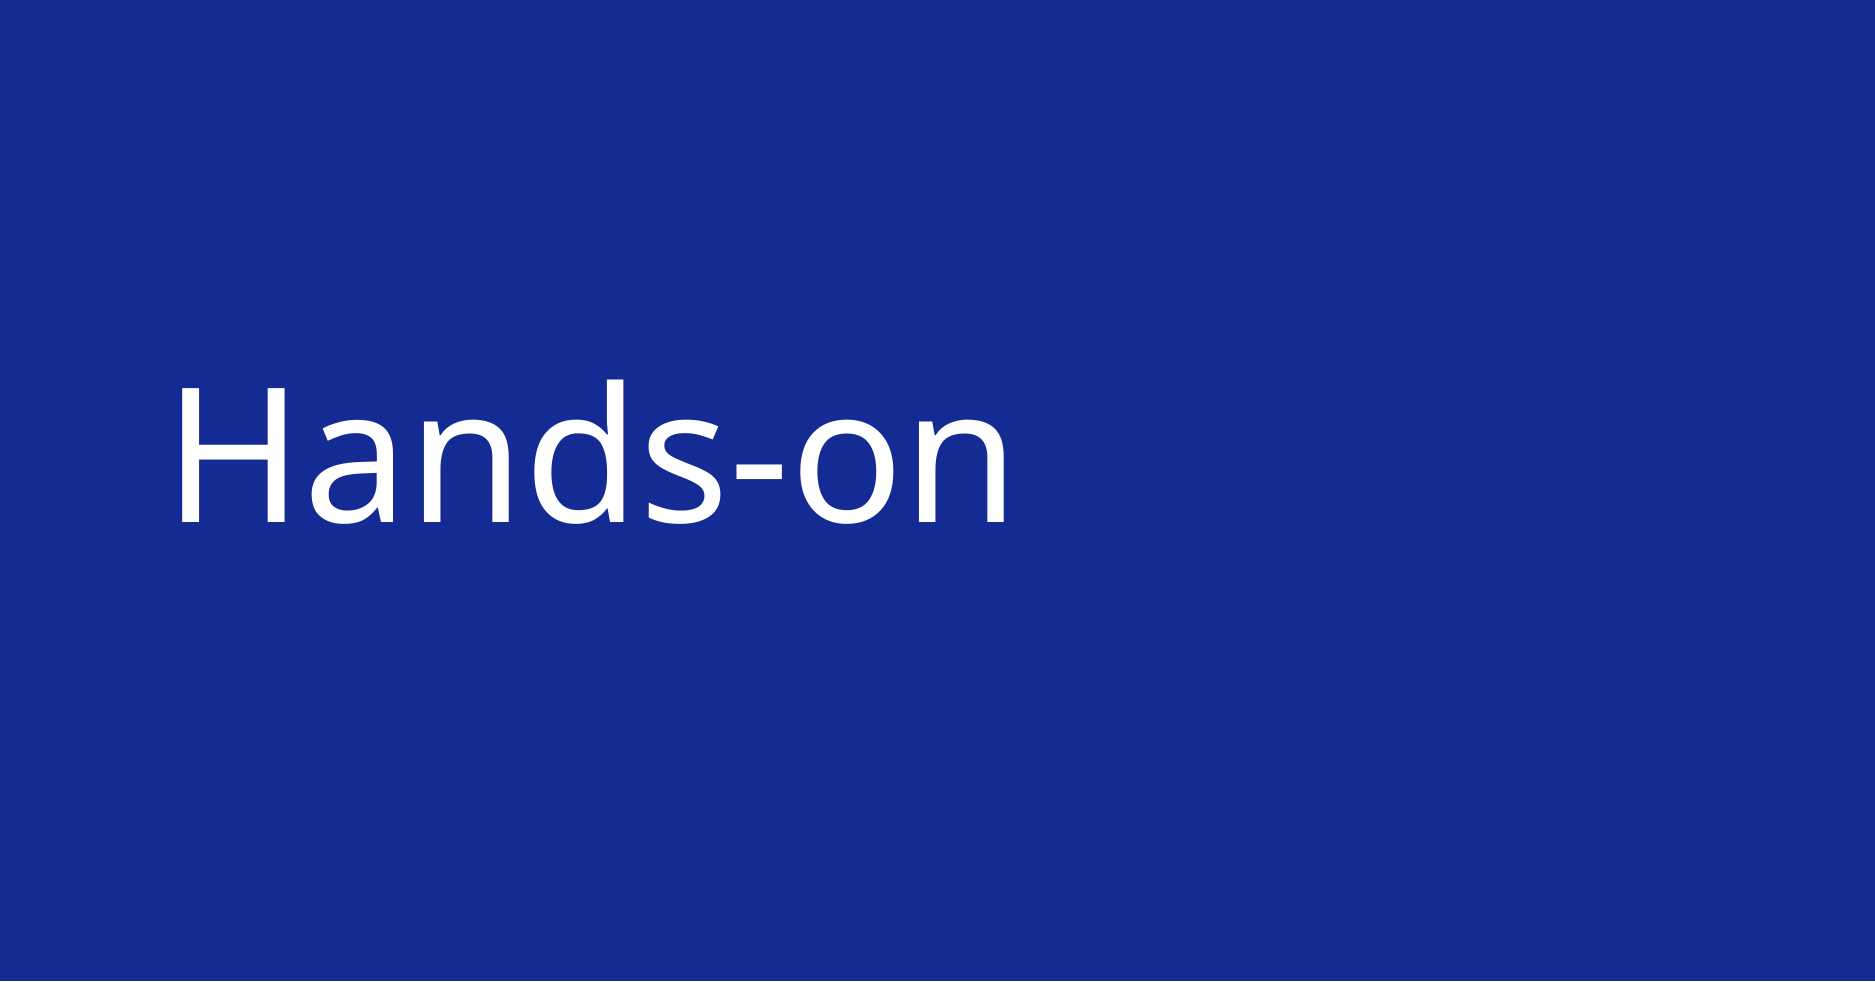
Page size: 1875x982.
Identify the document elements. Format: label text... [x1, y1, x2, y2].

text_box Hands-on [150, 328, 1175, 568]
